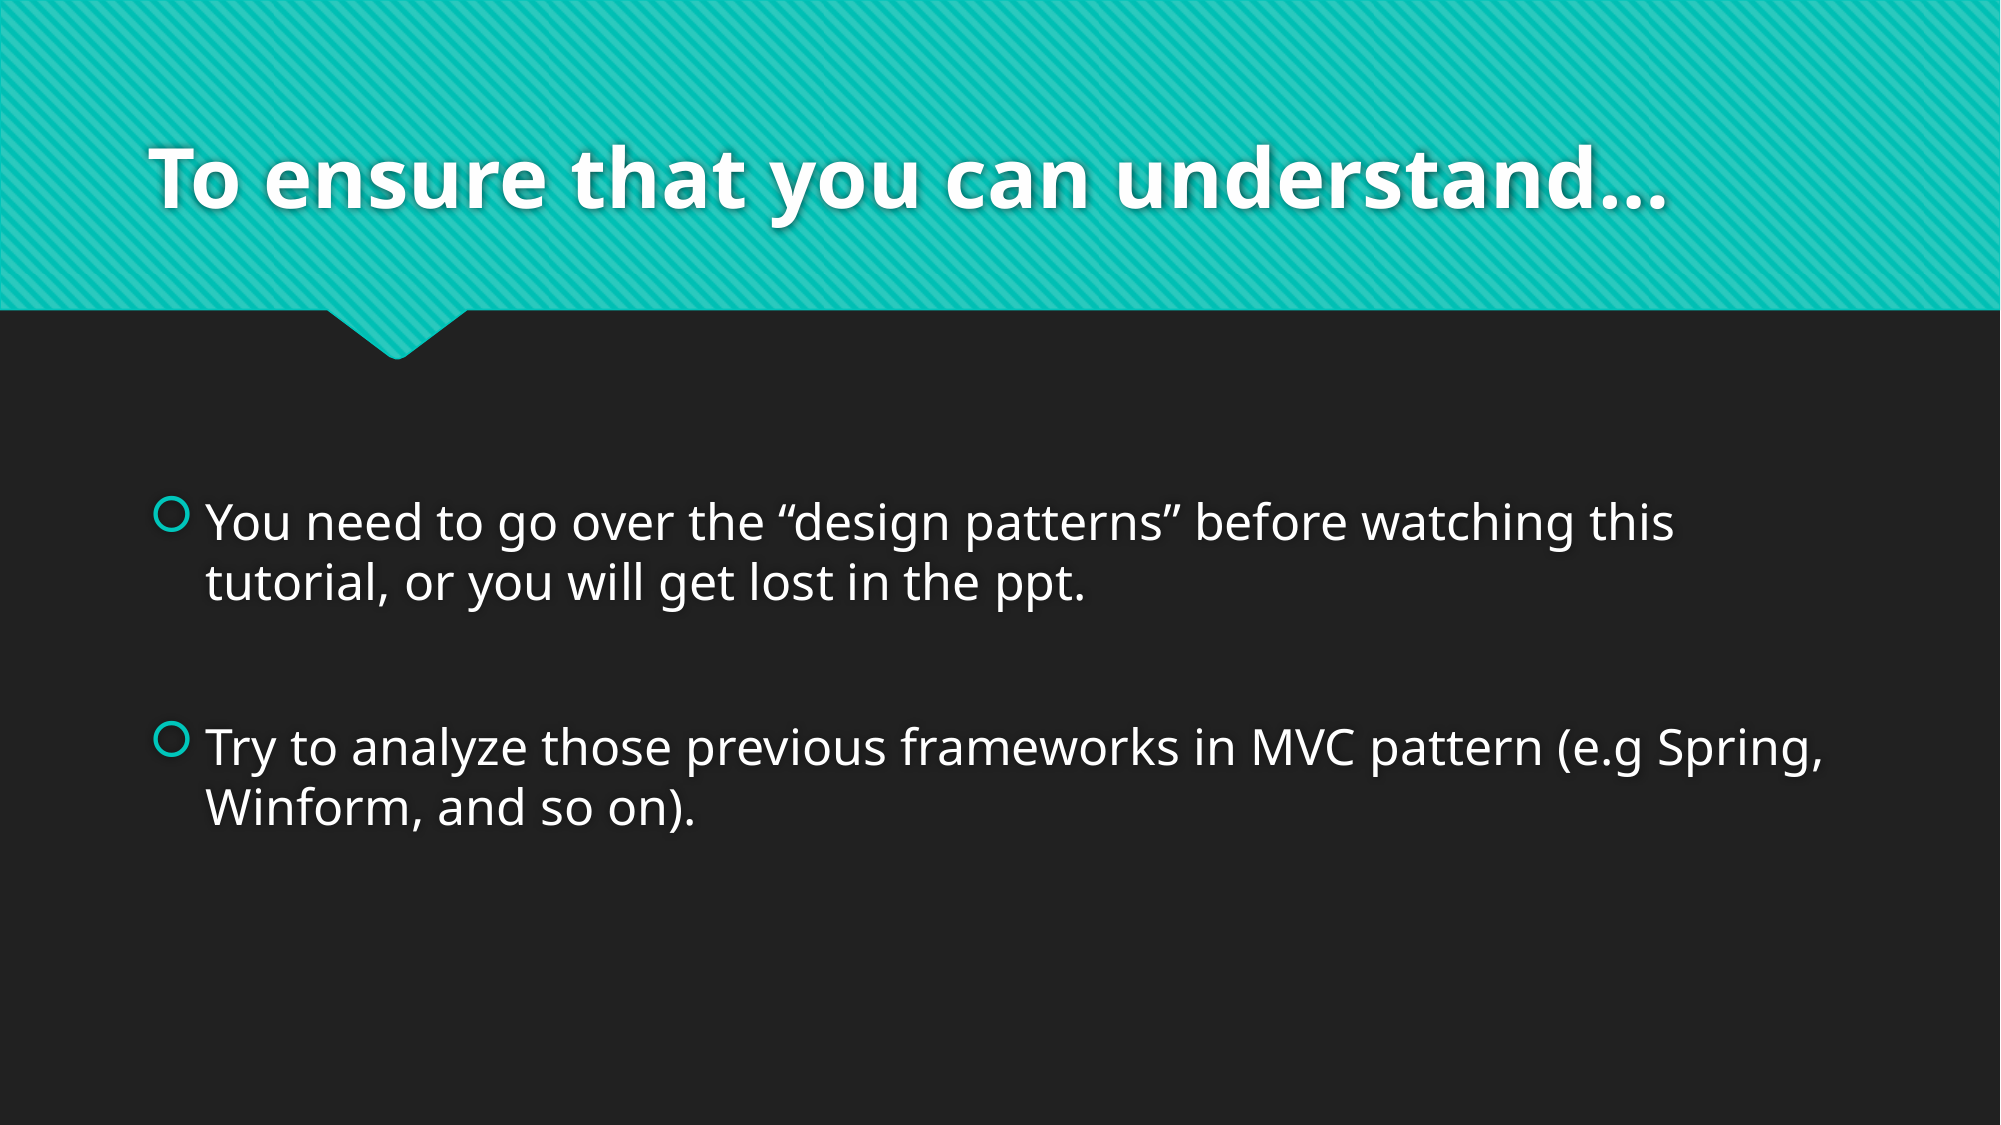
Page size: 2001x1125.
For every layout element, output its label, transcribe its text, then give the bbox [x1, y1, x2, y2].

list You need to go over the “design patterns” before watching this tutorial, or you will get lost in the ppt. Try to analyze those previous frameworks in MVC pattern (e.g Spring, Winform, and so on). [134, 364, 1866, 962]
title To ensure that you can understand… [132, 73, 1868, 233]
